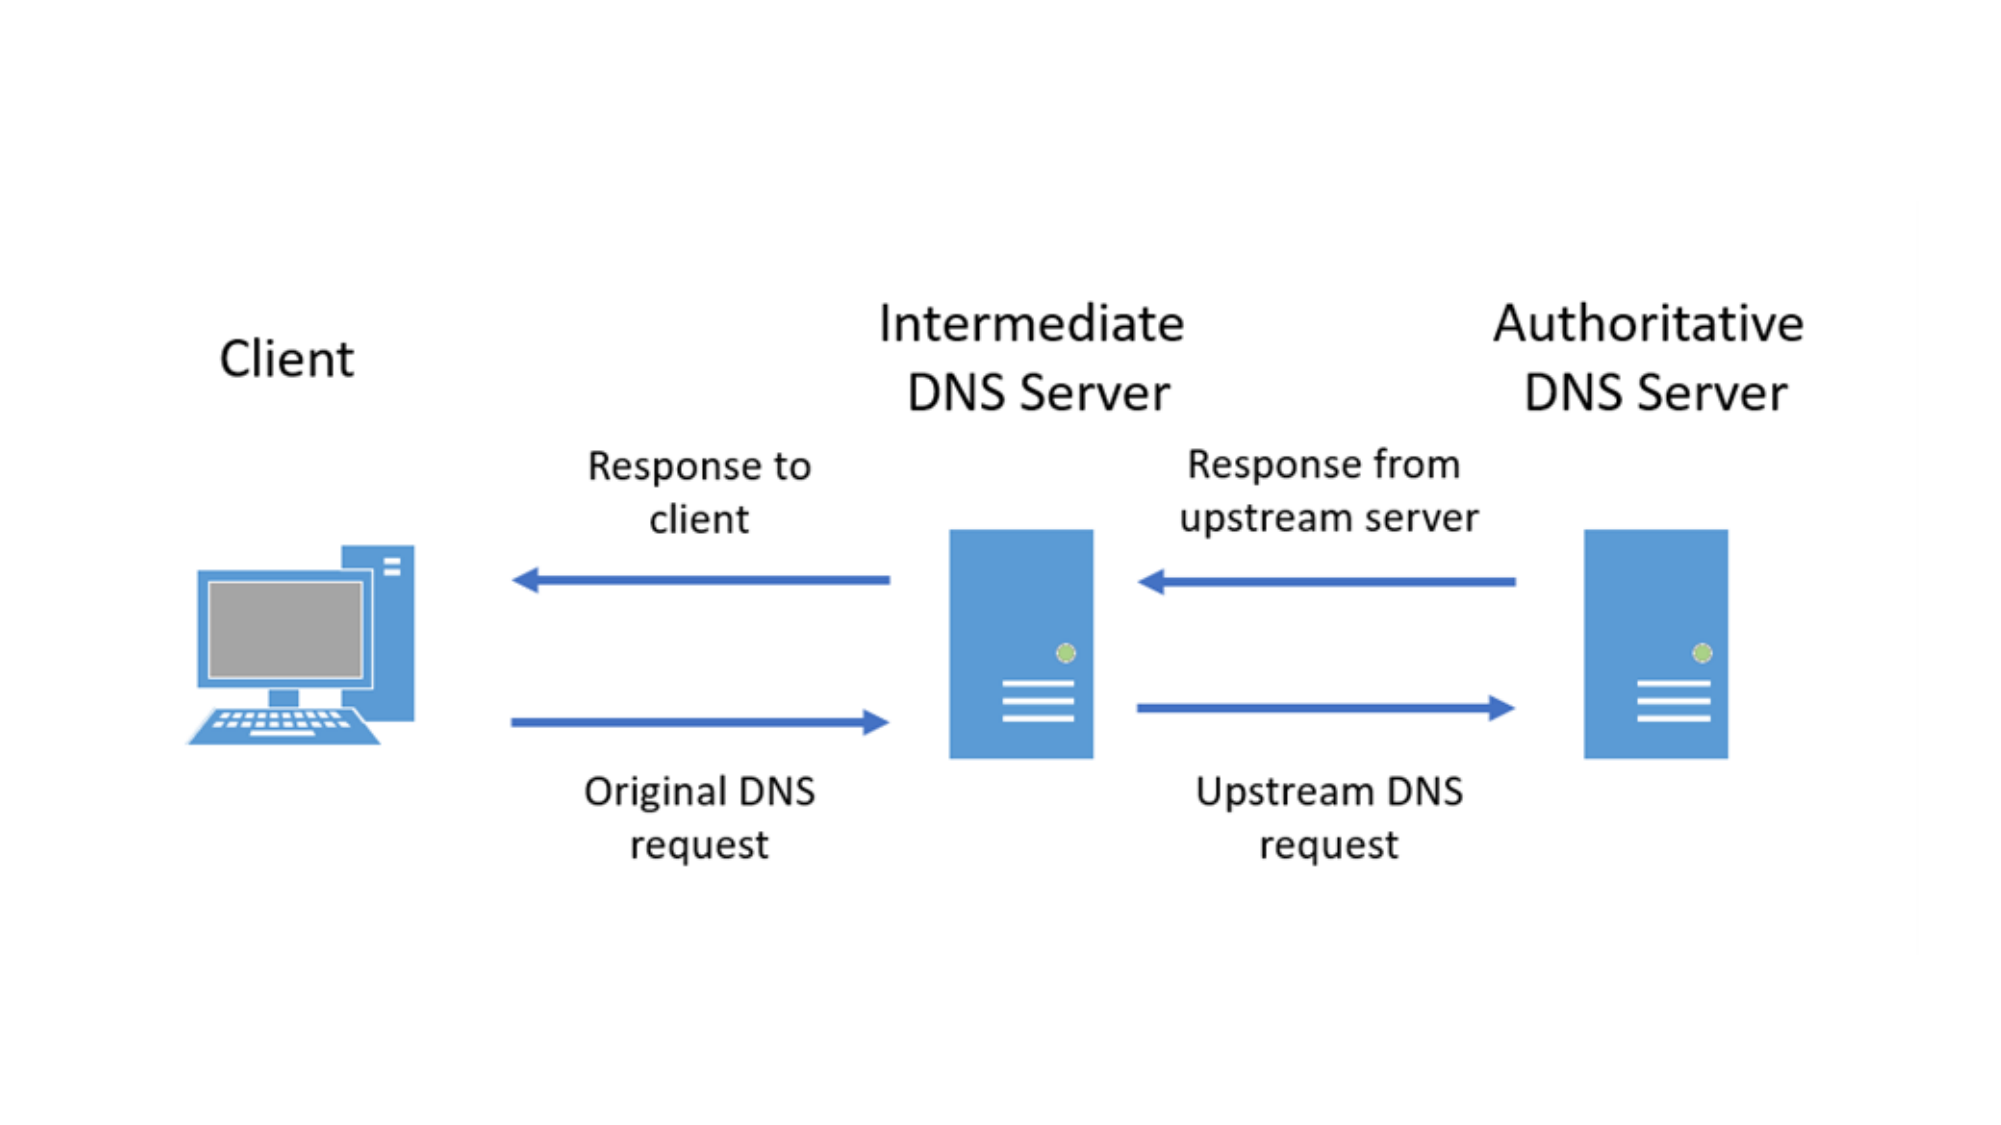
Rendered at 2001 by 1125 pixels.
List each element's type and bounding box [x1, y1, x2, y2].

picture [118, 201, 1919, 955]
